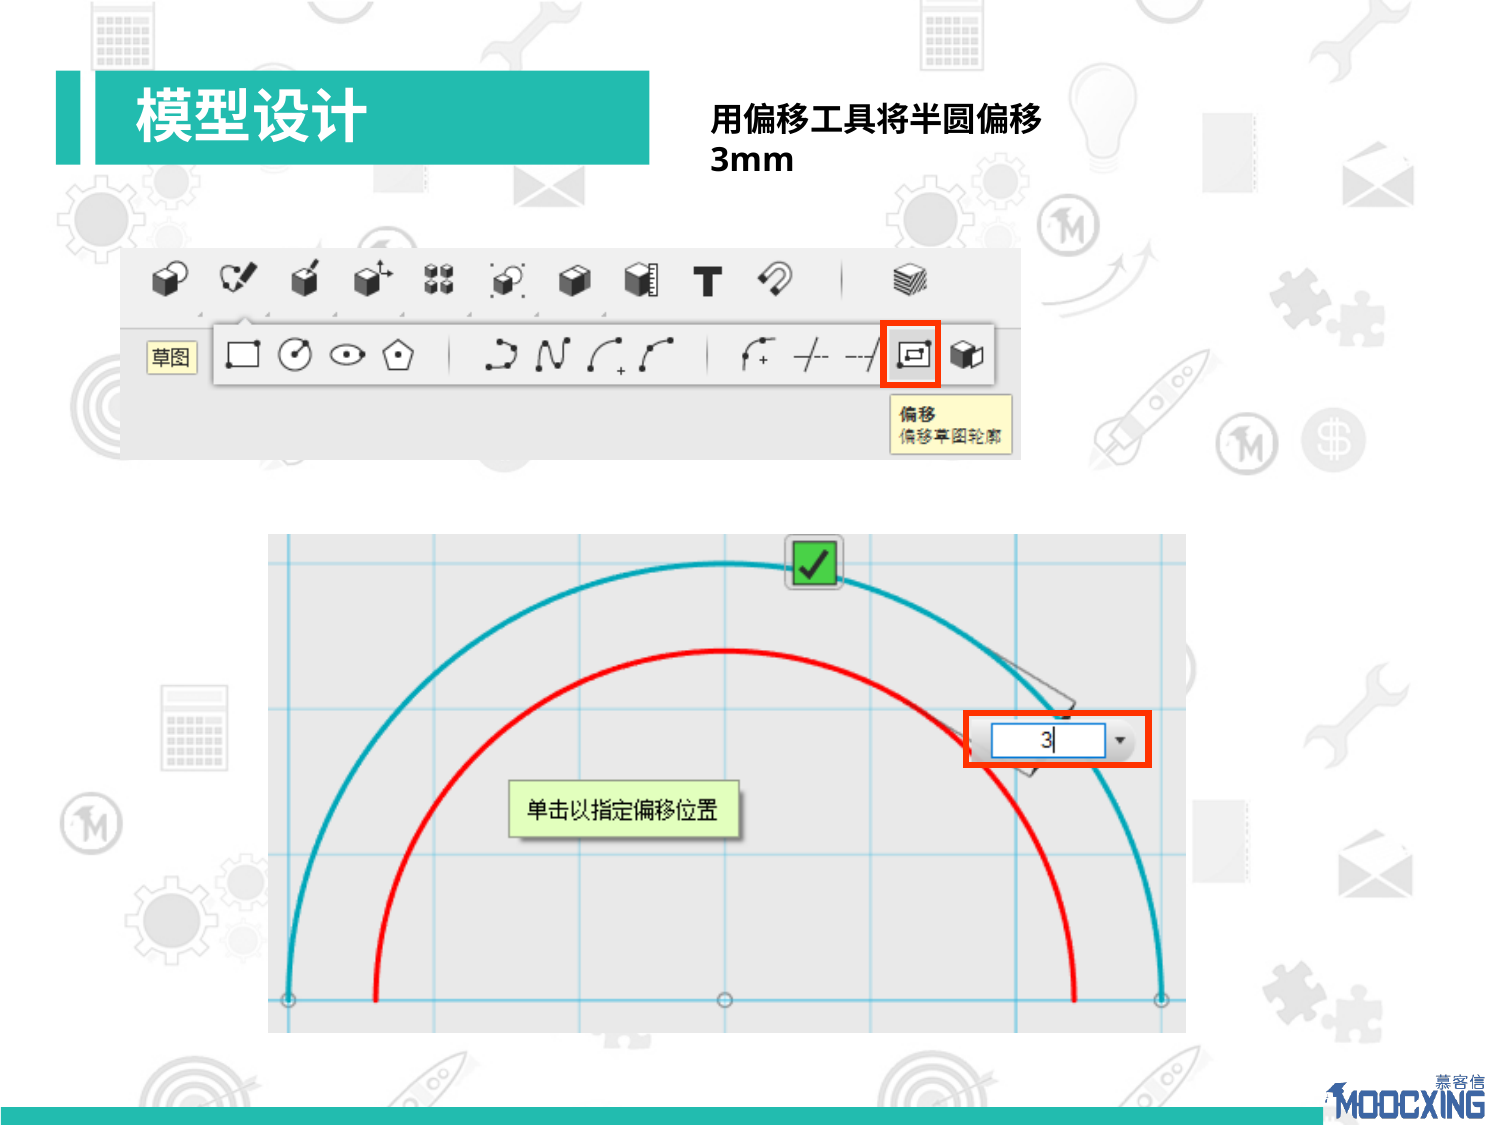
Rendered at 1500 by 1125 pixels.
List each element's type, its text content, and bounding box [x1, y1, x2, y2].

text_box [268, 534, 1186, 1033]
text_box 用偏移工具将半圆偏移3mm [695, 90, 1149, 186]
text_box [120, 248, 1021, 460]
title 模型设计 [120, 72, 872, 165]
picture [0, 0, 1500, 1125]
